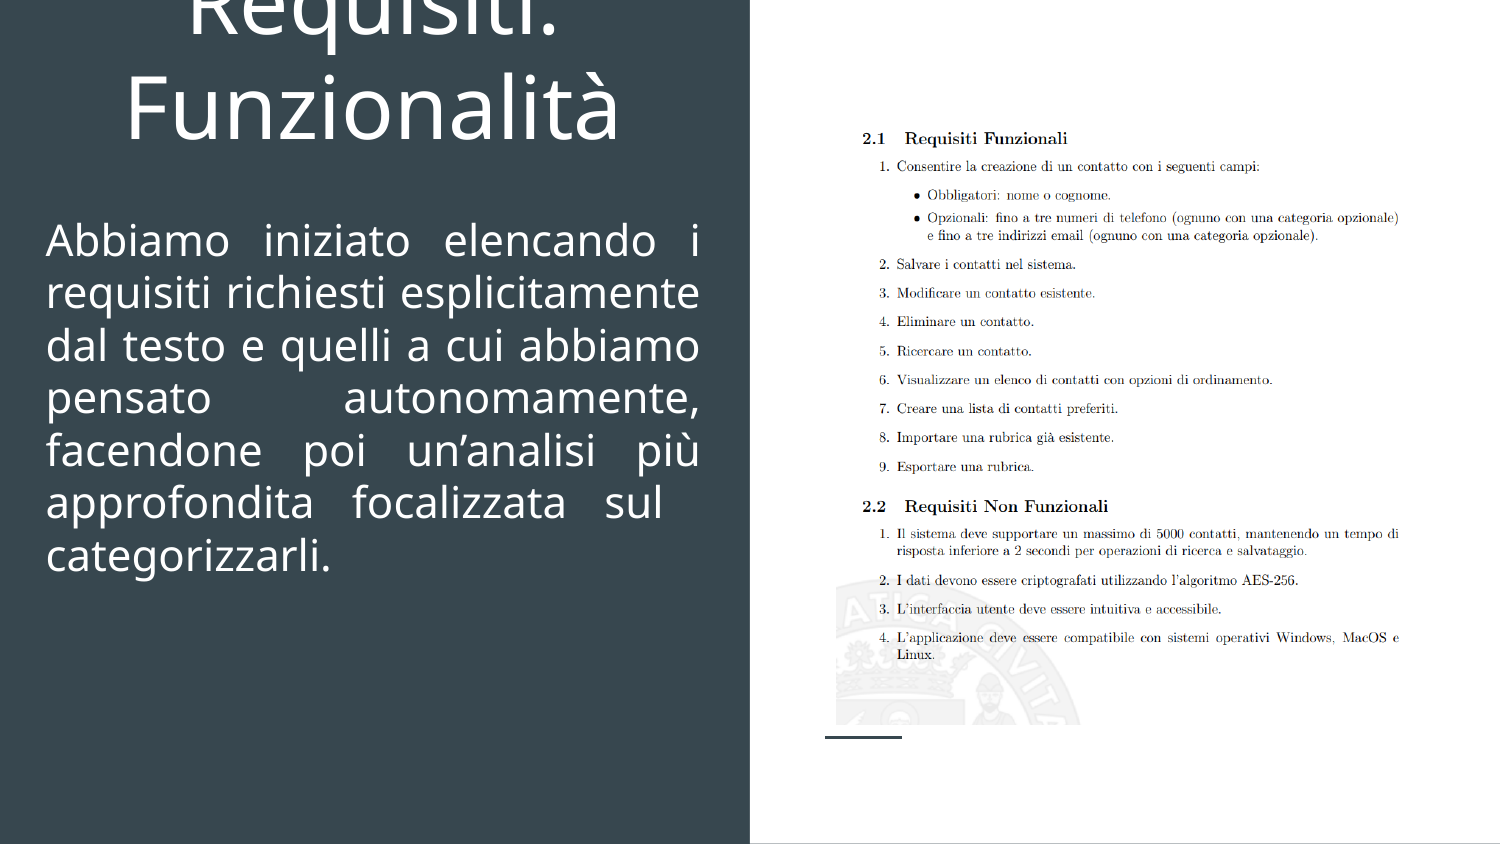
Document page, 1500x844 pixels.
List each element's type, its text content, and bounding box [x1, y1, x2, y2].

picture [836, 118, 1451, 726]
subtitle Abbiamo iniziato elencando i requisiti richiesti esplicitamente dal testo e quelli a cui abbiamo pensato autonomamente, facendone poi un’analisi più approfondita focalizzata sul categorizzarli. [30, 197, 717, 777]
title Requisiti: Funzionalità [0, 0, 822, 172]
